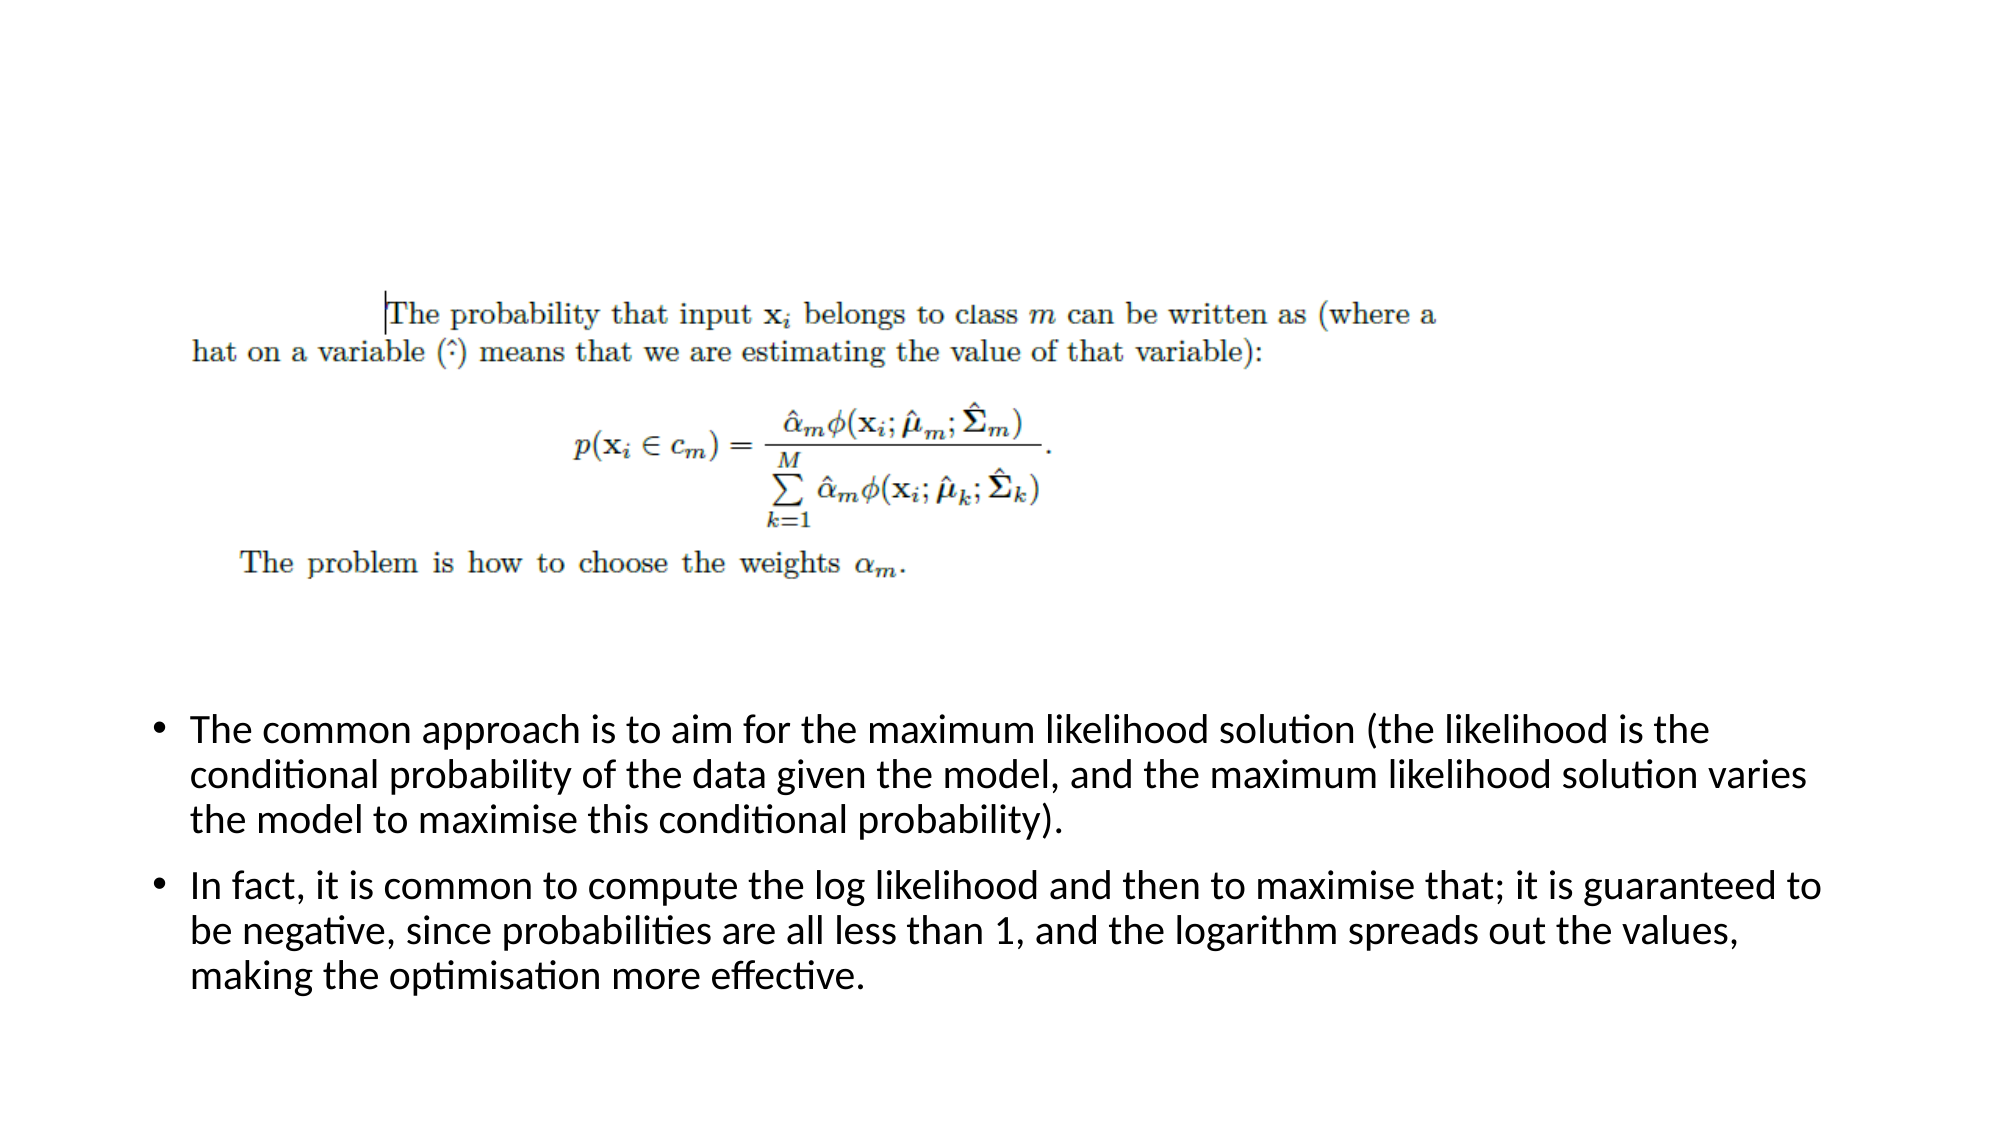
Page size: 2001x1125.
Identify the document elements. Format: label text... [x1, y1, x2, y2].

picture [152, 289, 1469, 662]
list The common approach is to aim for the maximum likelihood solution (the likelihood is the conditional probability of the data given the model, and the maximum likelihood solution varies the model to maximise this conditional probability). In fact, it is common to compute the log likelihood and then to maximise that; it is guaranteed to be negative, since probabilities are all less than 1, and the logarithm spreads out the values, making the optimisation more effective. [137, 299, 1863, 1014]
